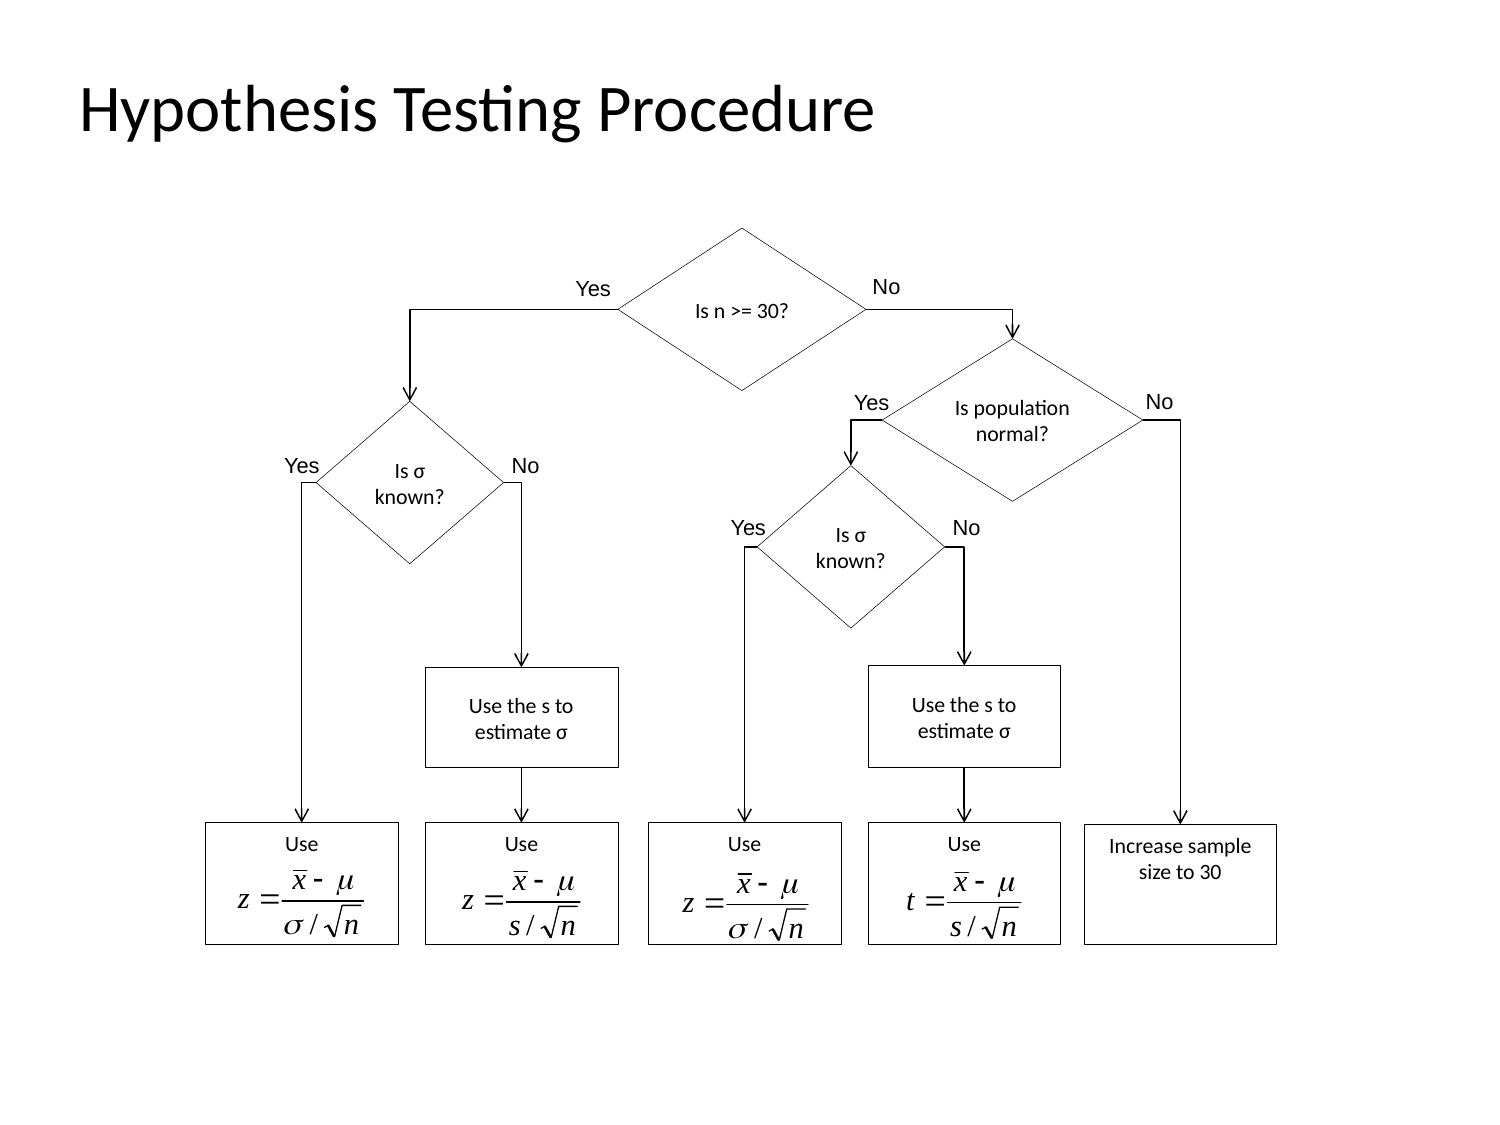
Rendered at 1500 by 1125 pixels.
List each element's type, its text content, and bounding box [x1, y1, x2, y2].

text_box Is σ known? [760, 467, 941, 630]
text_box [744, 546, 758, 823]
text_box Use [866, 821, 1063, 946]
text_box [503, 482, 522, 668]
title Hypothesis Testing Procedure [0, 59, 957, 151]
text_box No [1130, 379, 1189, 421]
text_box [850, 419, 883, 466]
text_box Is σ known? [320, 403, 499, 566]
text_box Yes [269, 444, 335, 486]
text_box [231, 860, 370, 945]
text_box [676, 863, 814, 948]
text_box No [857, 265, 916, 307]
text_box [409, 309, 619, 402]
text_box Use [423, 821, 620, 946]
text_box No [938, 506, 996, 548]
text_box Yes [715, 506, 782, 548]
text_box Use [646, 821, 843, 946]
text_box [1142, 419, 1181, 825]
text_box Yes [839, 381, 905, 423]
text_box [455, 861, 586, 946]
text_box Yes [560, 267, 626, 309]
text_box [944, 546, 965, 666]
text_box Increase sample size to 30 [1082, 822, 1279, 946]
text_box Is n >= 30? [621, 226, 866, 393]
text_box No [496, 444, 555, 486]
text_box Is population normal? [887, 339, 1139, 504]
text_box Use the s to estimate σ [423, 665, 620, 769]
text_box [865, 309, 1013, 340]
text_box Use the s to estimate σ [866, 663, 1063, 769]
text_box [902, 861, 1028, 947]
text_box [301, 482, 317, 823]
text_box Use [203, 821, 400, 946]
